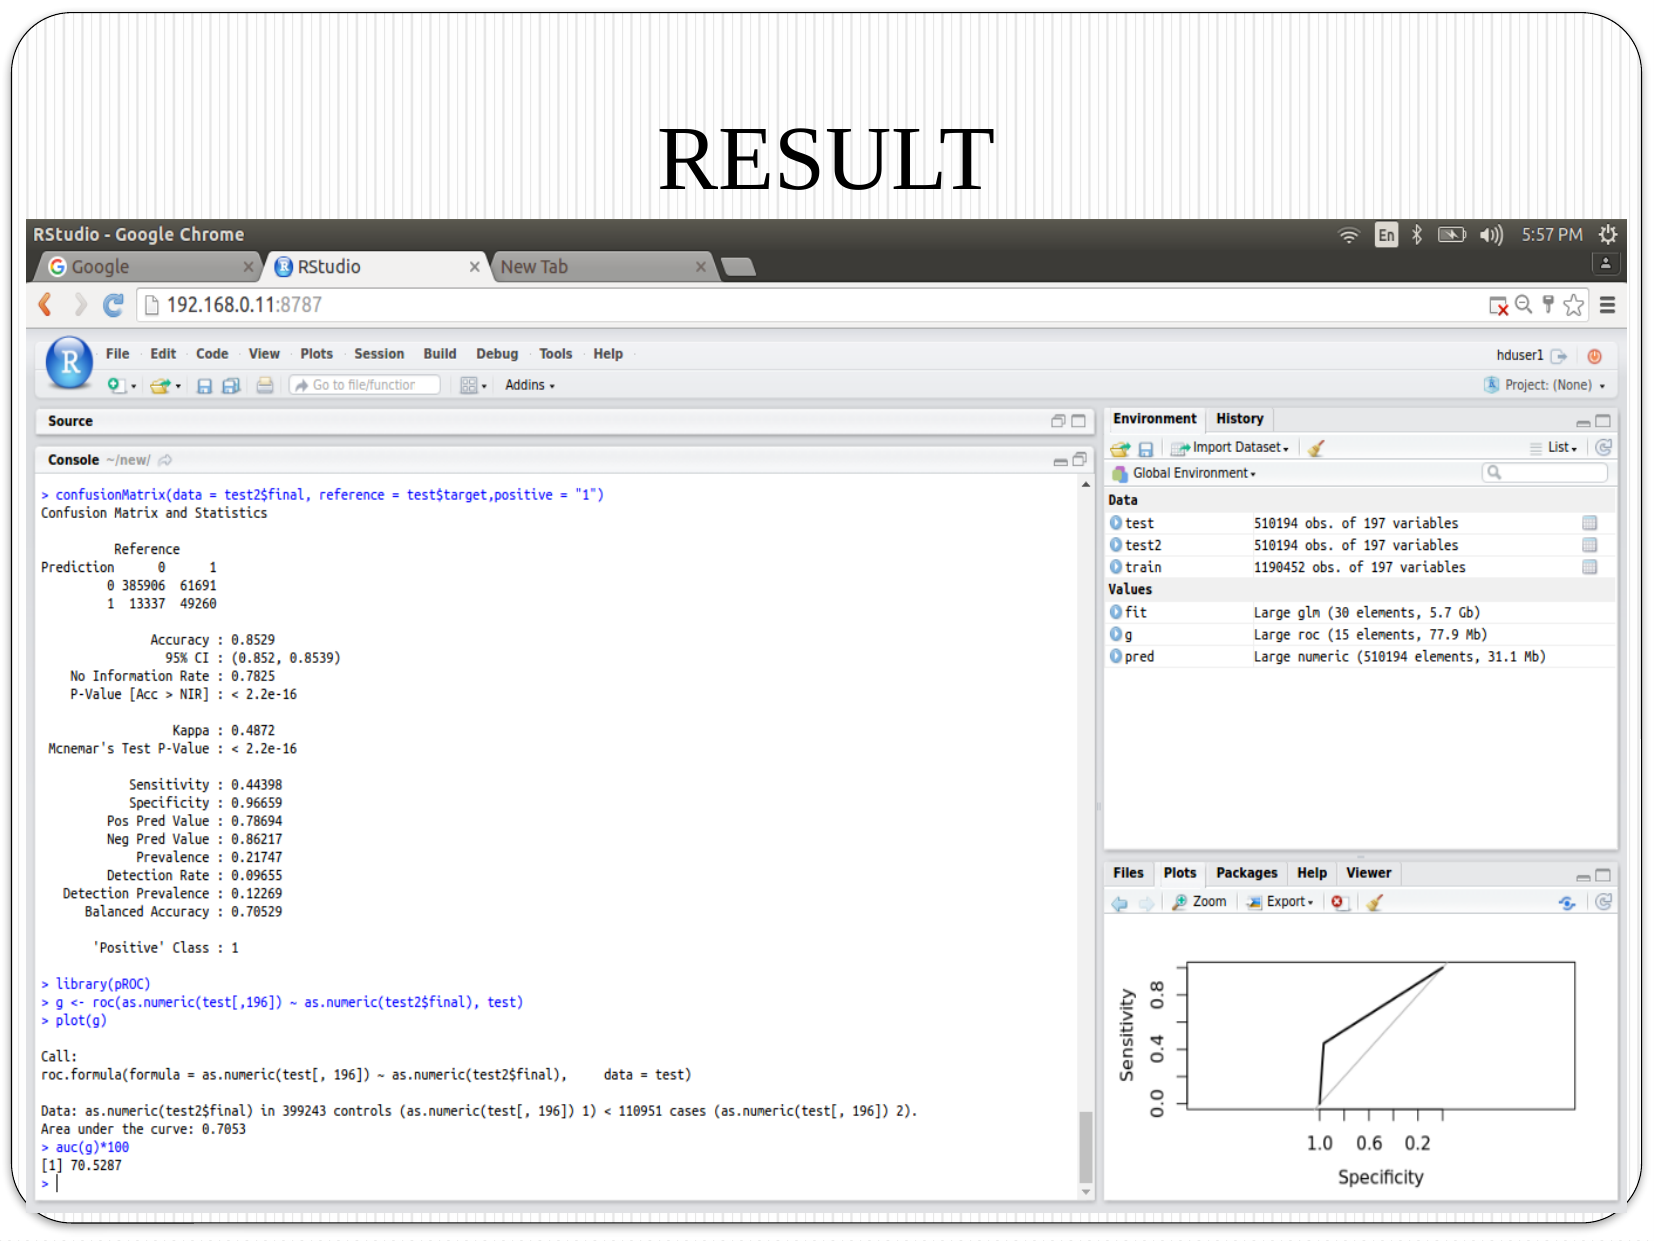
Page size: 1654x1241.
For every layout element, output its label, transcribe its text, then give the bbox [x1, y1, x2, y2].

picture [26, 219, 1627, 1213]
text_box RESULT [82, 49, 1571, 218]
